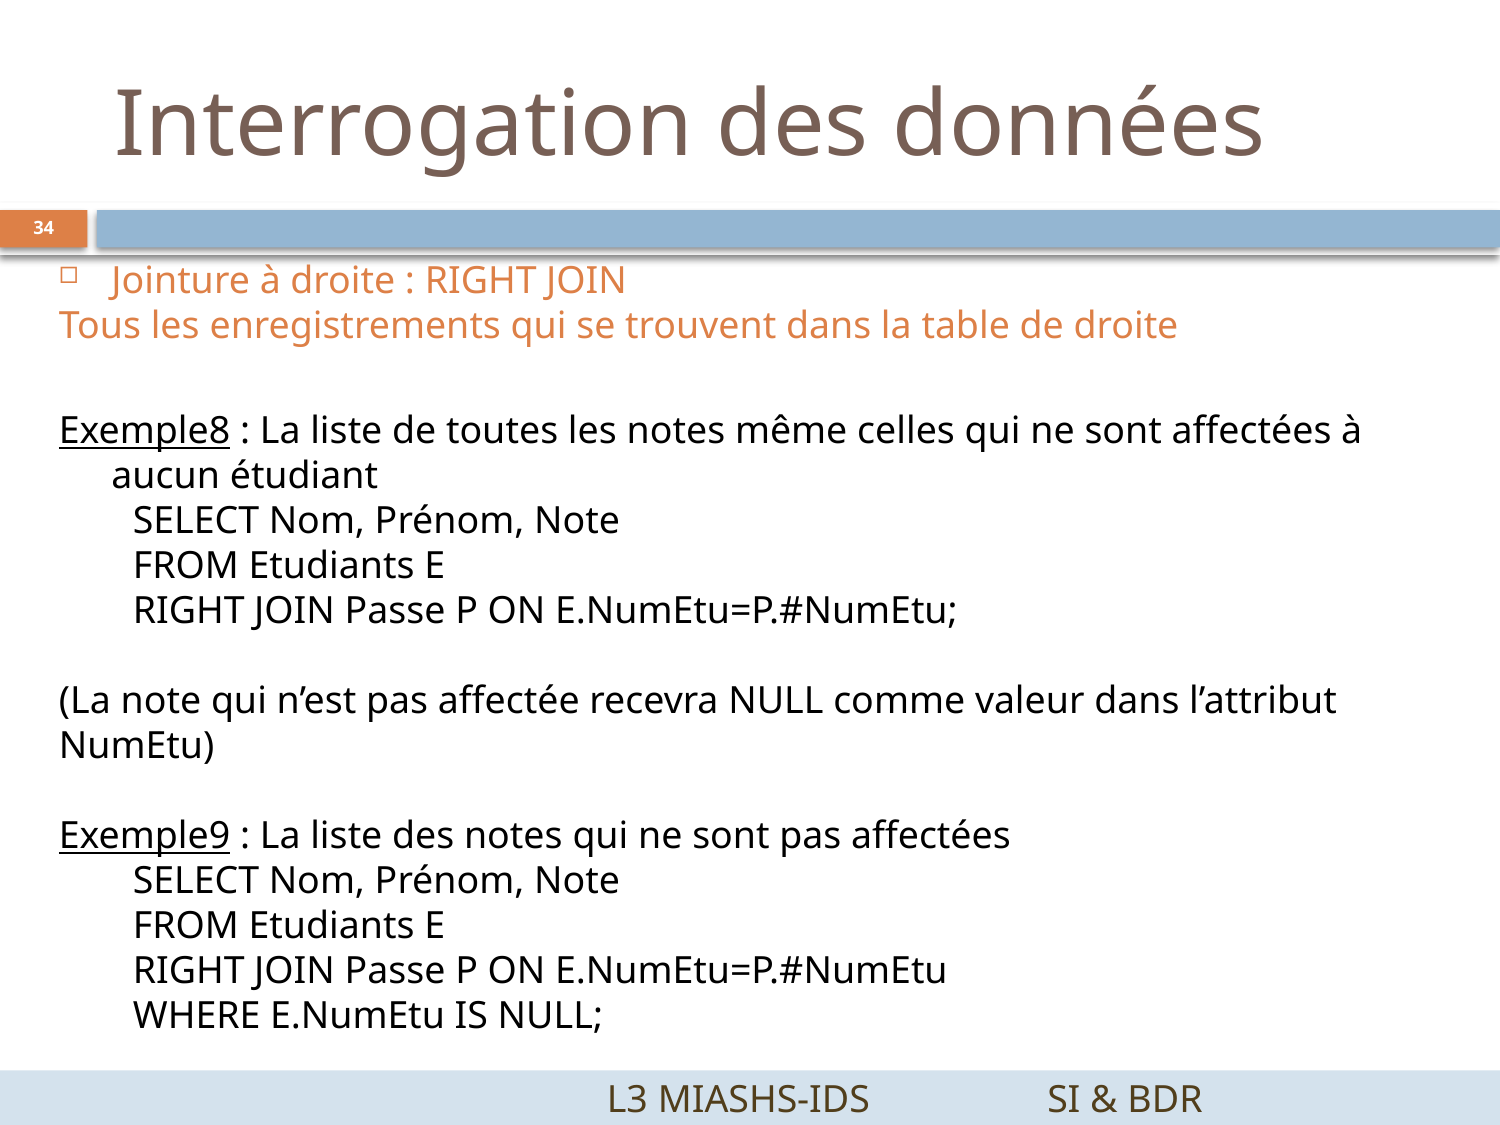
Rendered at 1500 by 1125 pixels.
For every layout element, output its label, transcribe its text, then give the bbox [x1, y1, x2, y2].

text_box L3 MIASHS-IDS SI & BDR [0, 1069, 1500, 1125]
list Jointure à droite : RIGHT JOIN Tous les enregistrements qui se trouvent dans la table de droite Exemple8 : La liste de toutes les notes même celles qui ne sont affectées à aucun étudiant SELECT Nom, Prénom, Note FROM Etudiants E RIGHT JOIN Passe P ON E.NumEtu=P.#NumEtu; (La note qui n’est pas affectée recevra NULL comme valeur dans l’attribut NumEtu) Exemple9 : La liste des notes qui ne sont pas affectées SELECT Nom, Prénom, Note FROM Etudiants E RIGHT JOIN Passe P ON E.NumEtu=P.#NumEtu WHERE E.NumEtu IS NULL; [44, 248, 1462, 1057]
title Interrogation des données [99, 37, 1438, 200]
slide_number 34 [0, 208, 88, 249]
